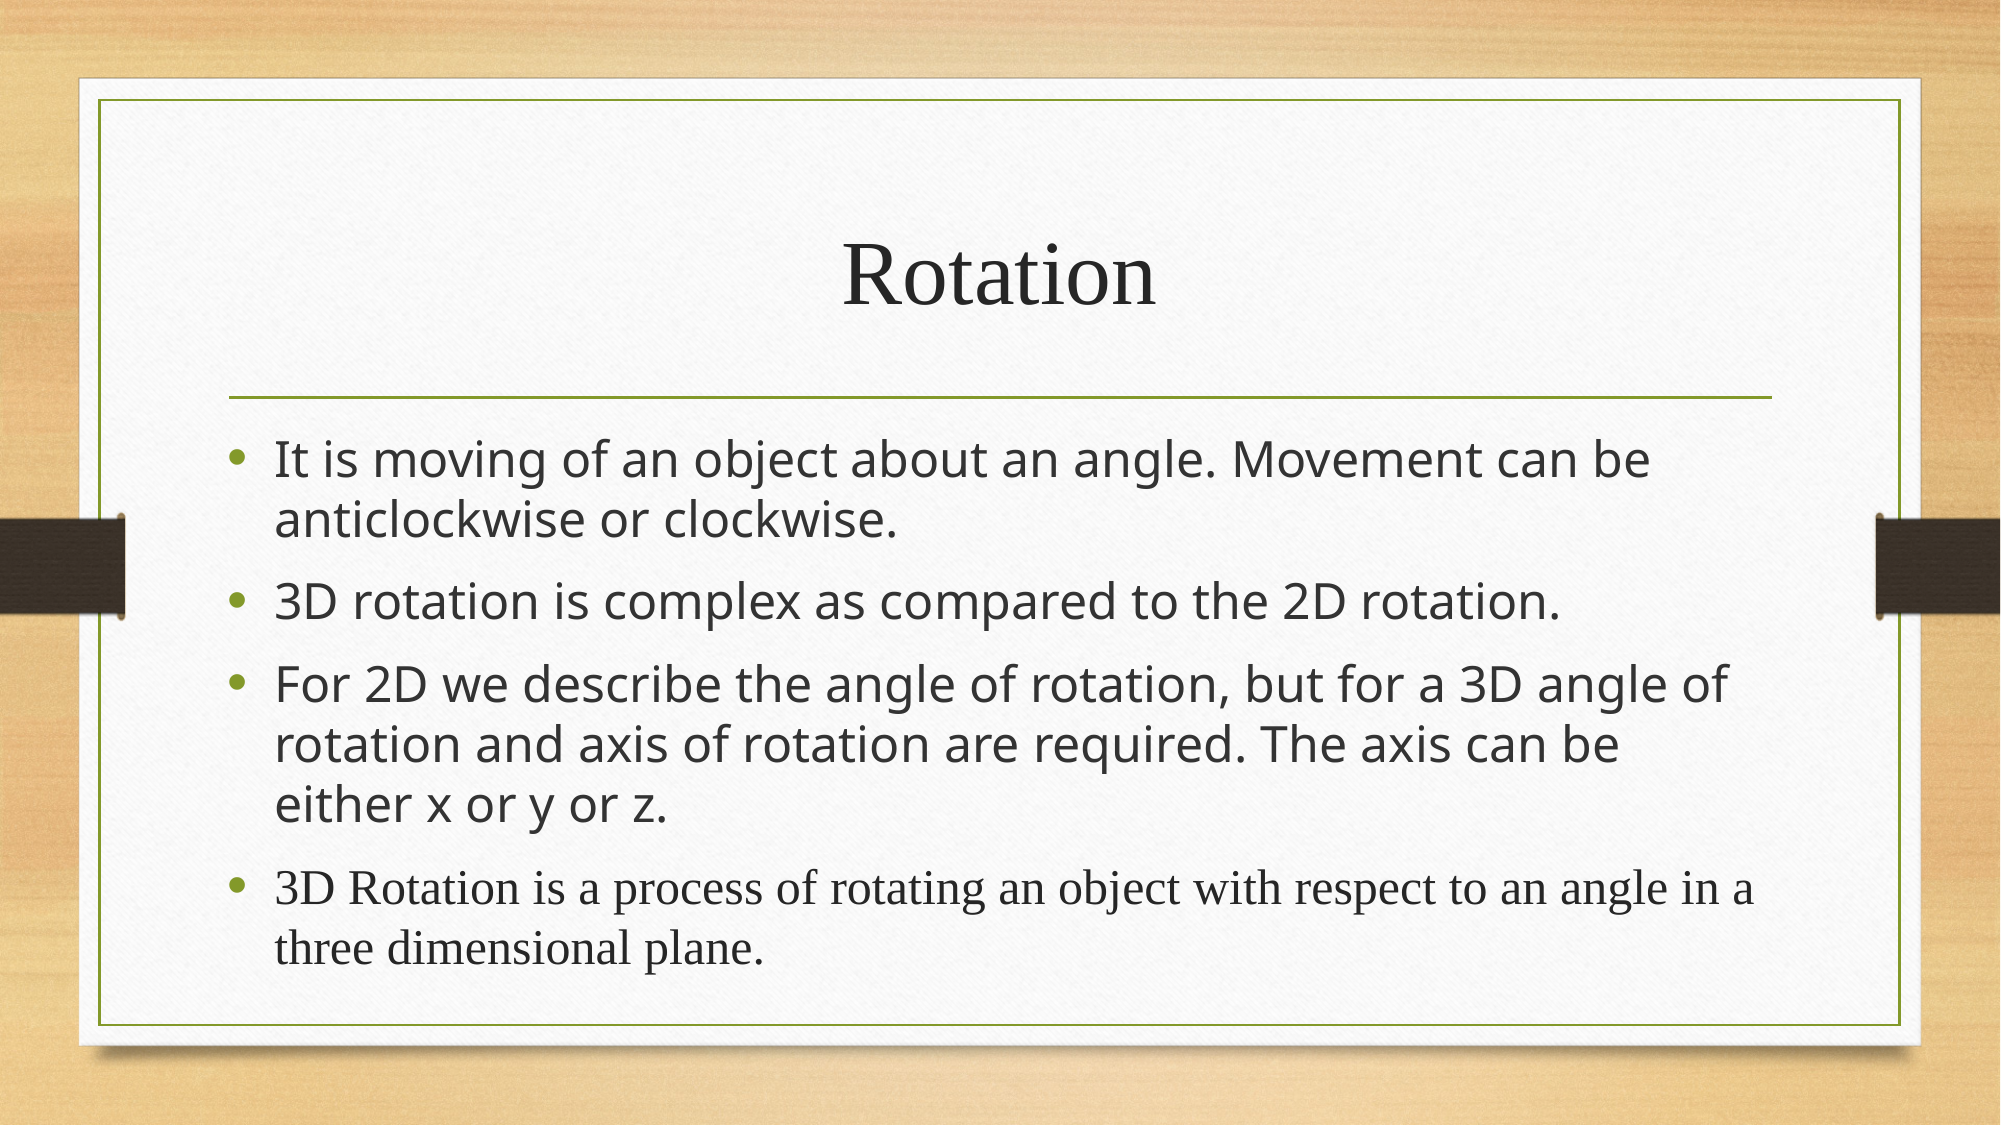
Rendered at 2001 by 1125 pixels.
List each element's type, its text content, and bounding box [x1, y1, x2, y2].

picture [0, 0, 2001, 1125]
list It is moving of an object about an angle. Movement can be anticlockwise or clockwise. 3D rotation is complex as compared to the 2D rotation. For 2D we describe the angle of rotation, but for a 3D angle of rotation and axis of rotation are required. The axis can be either x or y or z. 3D Rotation is a process of rotating an object with respect to an angle in a three dimensional plane. [212, 419, 1788, 964]
title Rotation [212, 161, 1788, 375]
